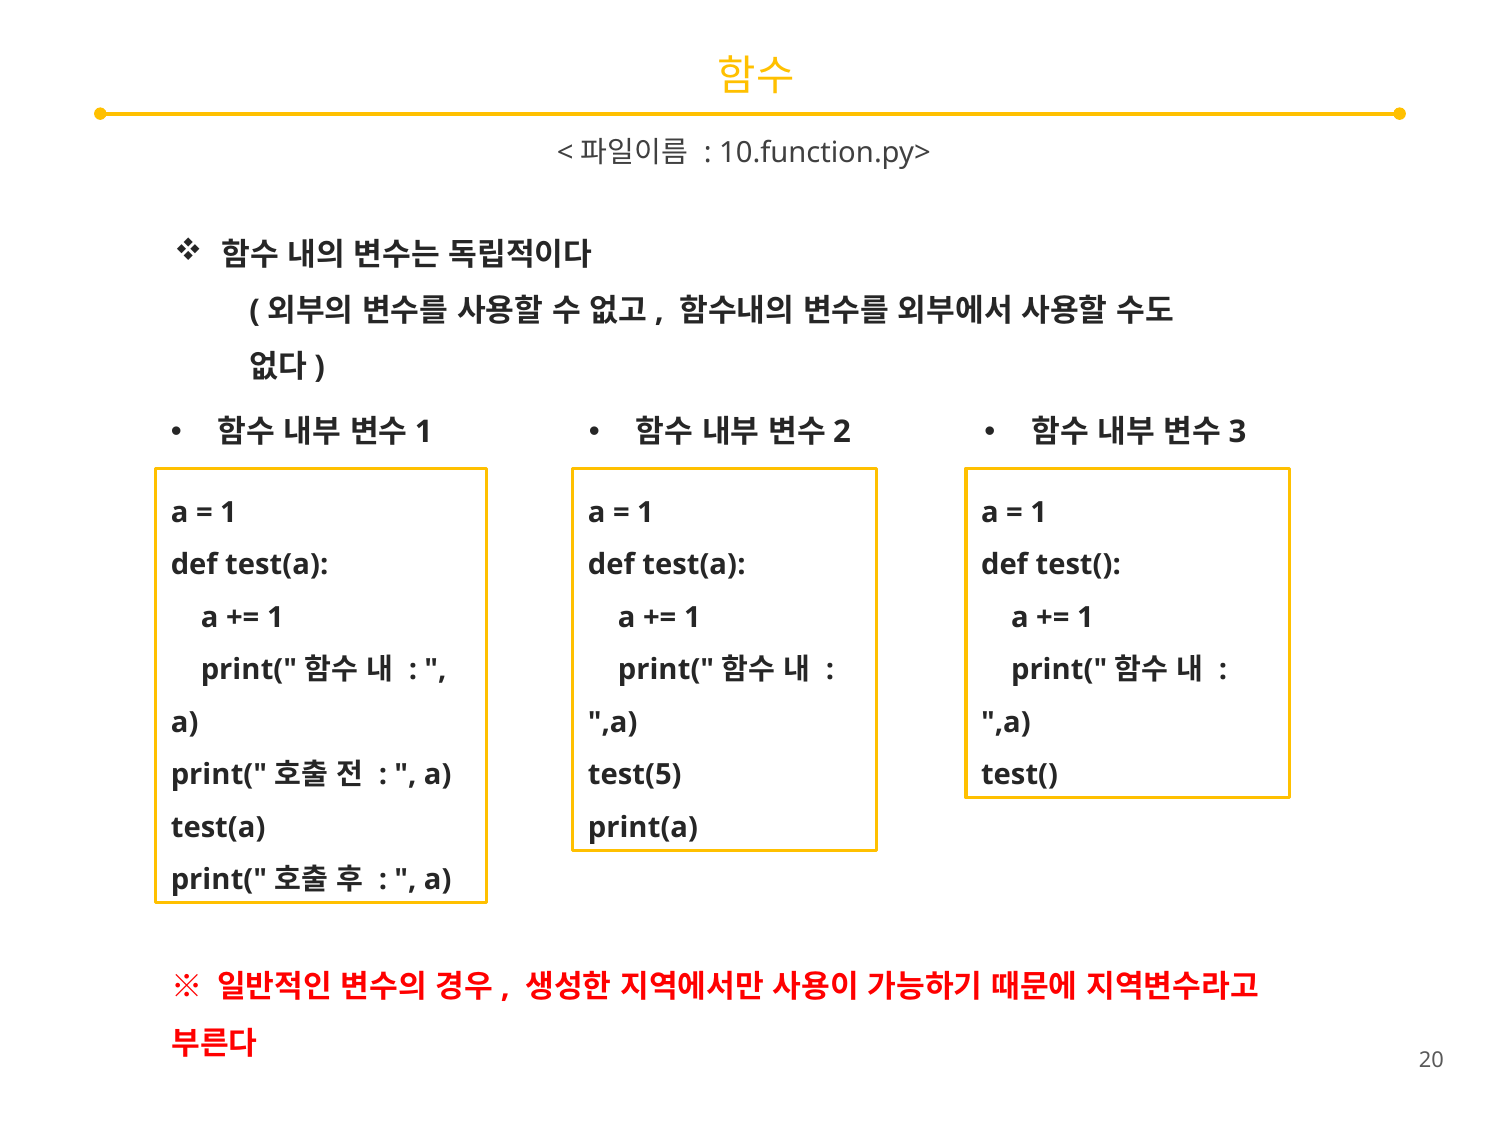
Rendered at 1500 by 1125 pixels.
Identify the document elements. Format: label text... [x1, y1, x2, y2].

title 함수 [123, 45, 1388, 102]
text_box a = 1 def test(a): a += 1 print("함수 내 : ",a) test(5) print(a) [572, 468, 877, 851]
text_box ※ 일반적인 변수의 경우, 생성한 지역에서만 사용이 가능하기 때문에 지역변수라고 부른다 [156, 940, 1332, 1068]
text_box a = 1 def test(): a += 1 print("함수 내 : ",a) test() [965, 468, 1290, 798]
text_box 함수 내부 변수2 [573, 385, 969, 457]
text_box 함수 내의 변수는 독립적이다 (외부의 변수를 사용할 수 없고, 함수내의 변수를 외부에서 사용할 수도 없다) [159, 208, 1235, 392]
text_box a = 1 def test(a): a += 1 print("함수 내 : ", a) print("호출 전 : ", a) test(a) print("호출 후 : ", a) [155, 468, 487, 903]
text_box 함수 내부 변수3 [969, 385, 1376, 457]
text_box <파일이름 : 10.function.py> [100, 125, 1388, 176]
text_box 함수 내부 변수1 [155, 385, 521, 457]
